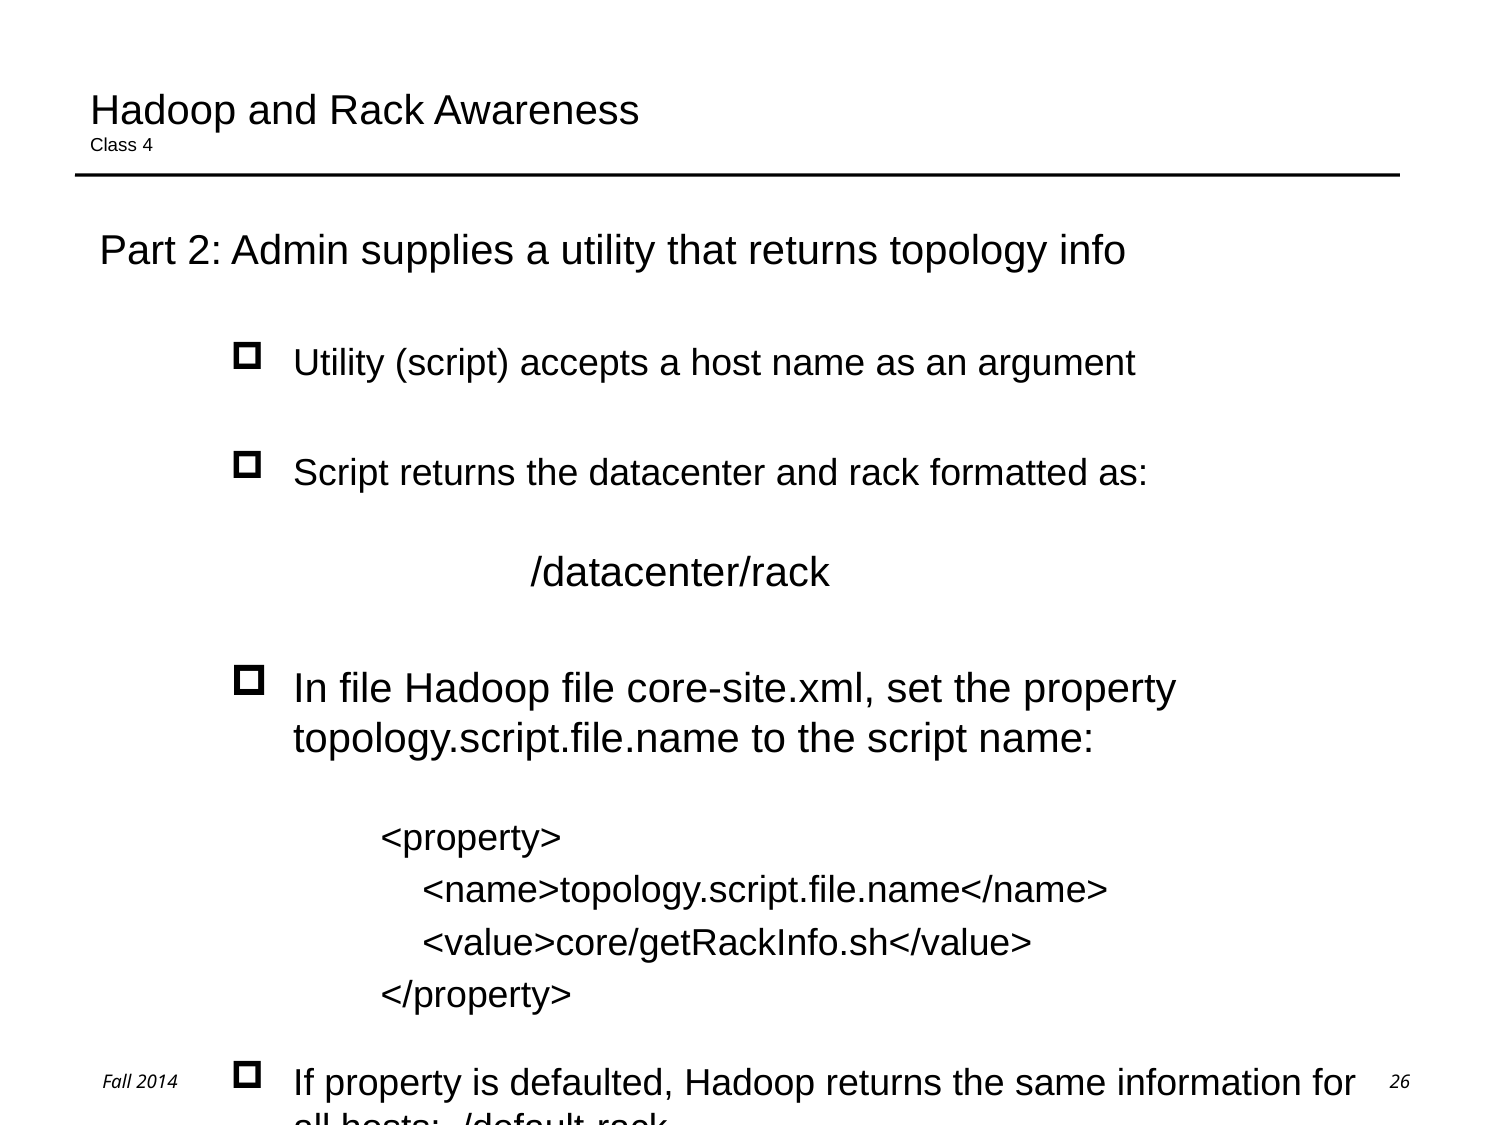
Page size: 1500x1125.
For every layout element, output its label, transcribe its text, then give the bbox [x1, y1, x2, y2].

title Hadoop and Rack Awareness Class 4 [75, 45, 1425, 163]
slide_number 26 [1074, 1062, 1425, 1100]
list Part 2: Admin supplies a utility that returns topology info Utility (script) accepts a host name as an argument Script returns the datacenter and rack formatted as: /datacenter/rack In file Hadoop file core-site.xml, set the property topology.script.file.name to the script name: <property> <name>topology.script.file.name</name> <value>core/getRackInfo.sh</value> </property> If property is defaulted, Hadoop returns the same information for all hosts: /default-rack [75, 215, 1400, 1044]
